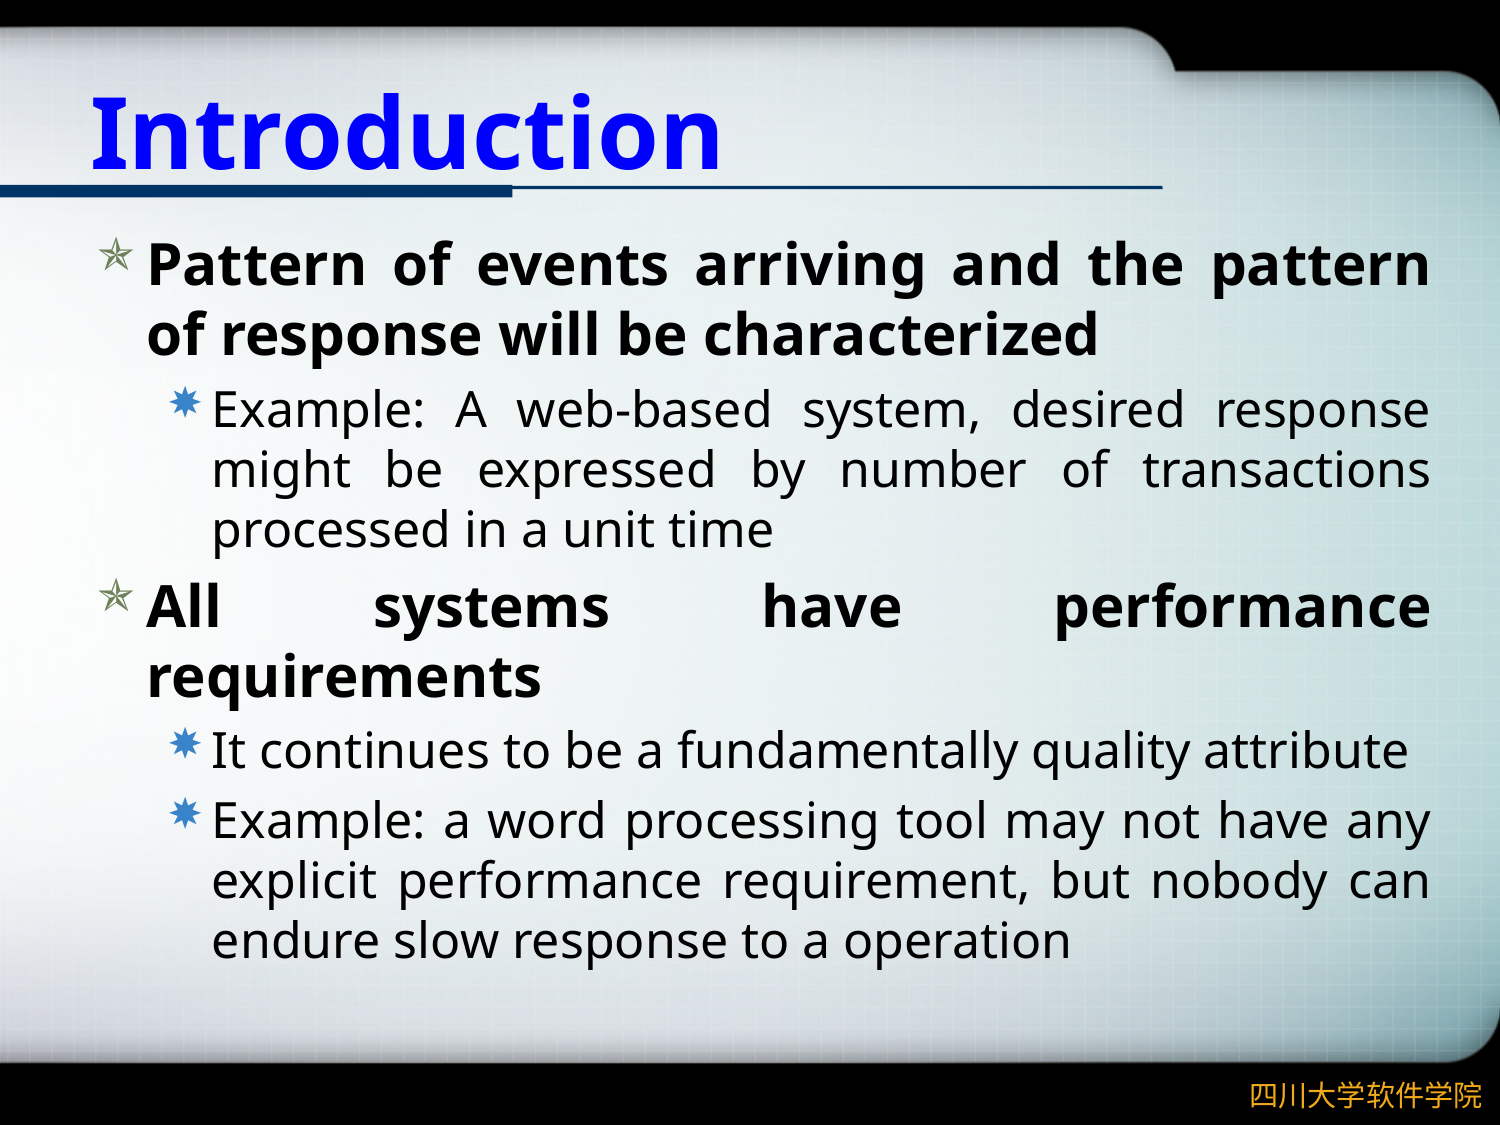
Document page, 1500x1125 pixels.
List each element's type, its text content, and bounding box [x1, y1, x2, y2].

list Pattern of events arriving and the pattern of response will be characterized Example: A web-based system, desired response might be expressed by number of transactions processed in a unit time All systems have performance requirements It continues to be a fundamentally quality attribute Example: a word processing tool may not have any explicit performance requirement, but nobody can endure slow response to a operation [75, 219, 1447, 1083]
title Introduction [75, 78, 1500, 180]
picture [0, 0, 1500, 1125]
